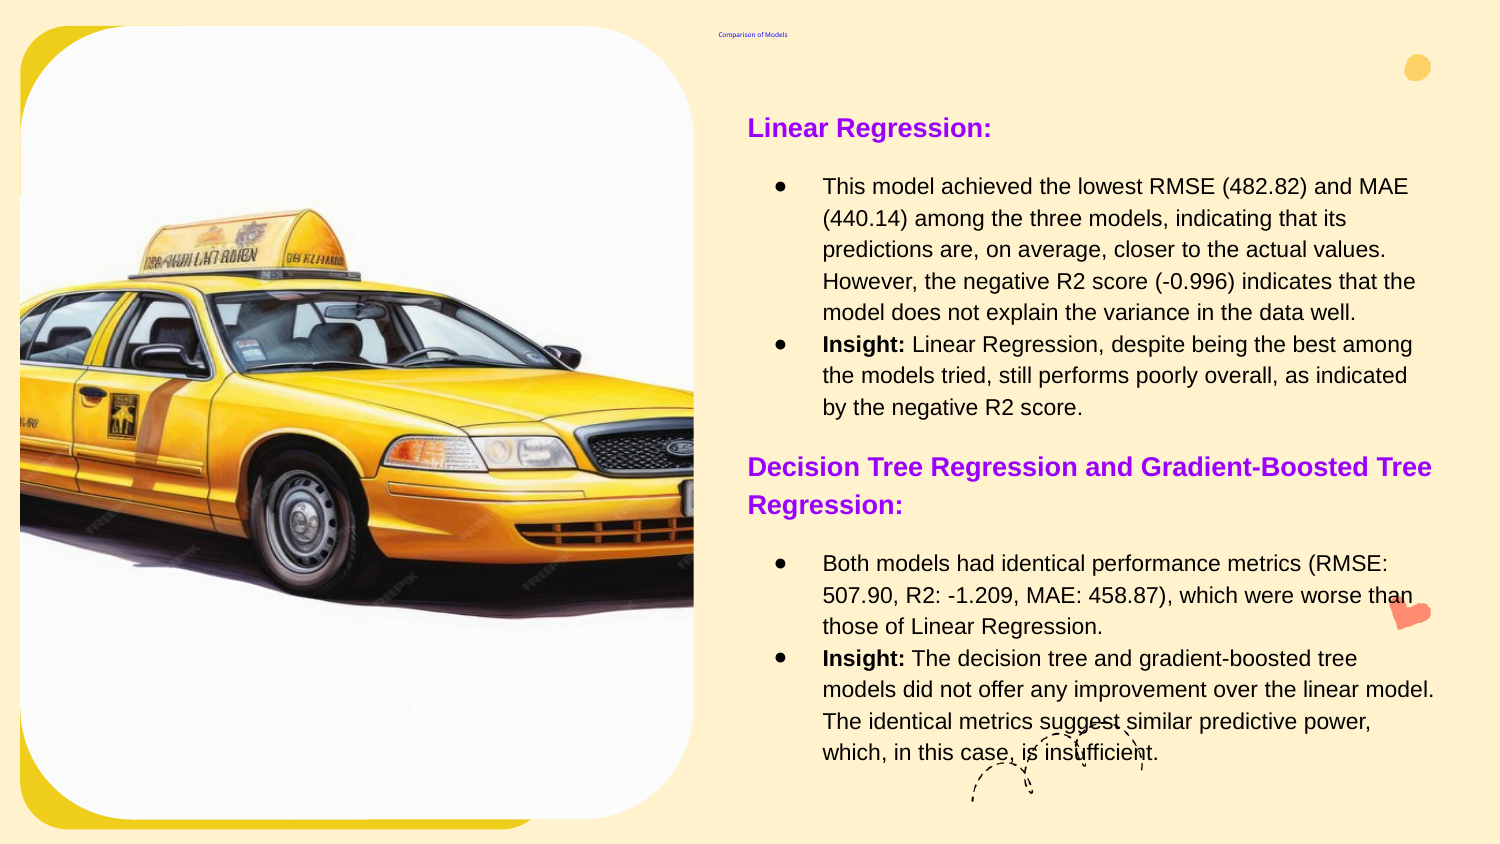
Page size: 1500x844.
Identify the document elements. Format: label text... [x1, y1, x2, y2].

picture [1404, 54, 1431, 78]
subtitle Linear Regression: This model achieved the lowest RMSE (482.82) and MAE (440.14) among the three models, indicating that its predictions are, on average, closer to the actual values. However, the negative R2 score (-0.996) indicates that the model does not explain the variance in the data well. Insight: Linear Regression, despite being the best among the models tried, still performs poorly overall, as indicated by the negative R2 score. Decision Tree Regression and Gradient-Boosted Tree Regression: Both models had identical performance metrics (RMSE: 507.90, R2: -1.209, MAE: 458.87), which were worse than those of Linear Regression. Insight: The decision tree and gradient-boosted tree models did not offer any improvement over the linear model. The identical metrics suggest similar predictive power, which, in this case, is insufficient. [732, 78, 1453, 844]
picture [19, 25, 694, 820]
title Comparison of Models [686, 0, 1387, 55]
